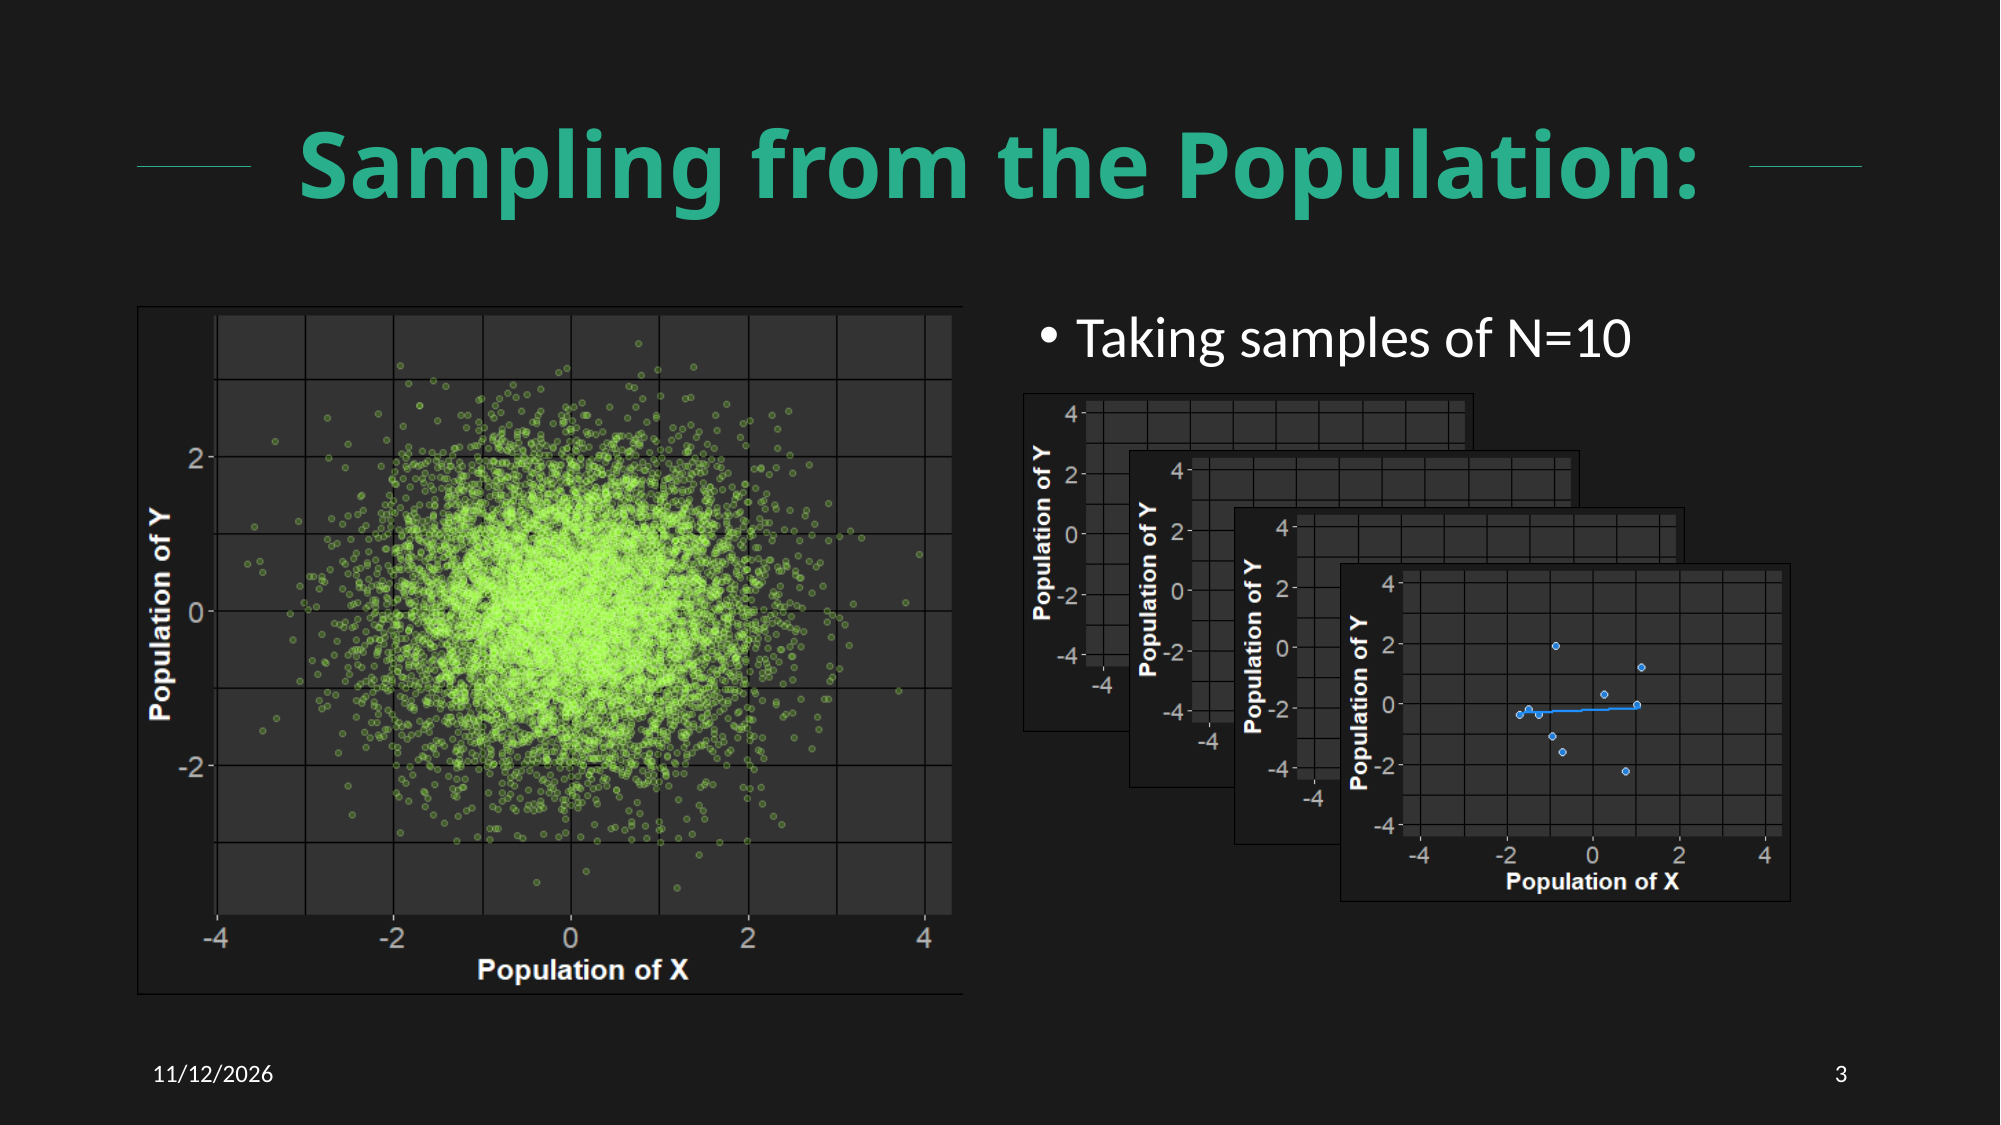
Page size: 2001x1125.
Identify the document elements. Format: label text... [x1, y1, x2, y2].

slide_number 3 [1412, 1042, 1863, 1103]
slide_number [137, 1042, 588, 1103]
list Taking samples of N=10 [1023, 299, 1863, 1014]
title Sampling from the Population: [251, 59, 1750, 278]
picture [137, 306, 963, 995]
picture [1023, 393, 1791, 902]
